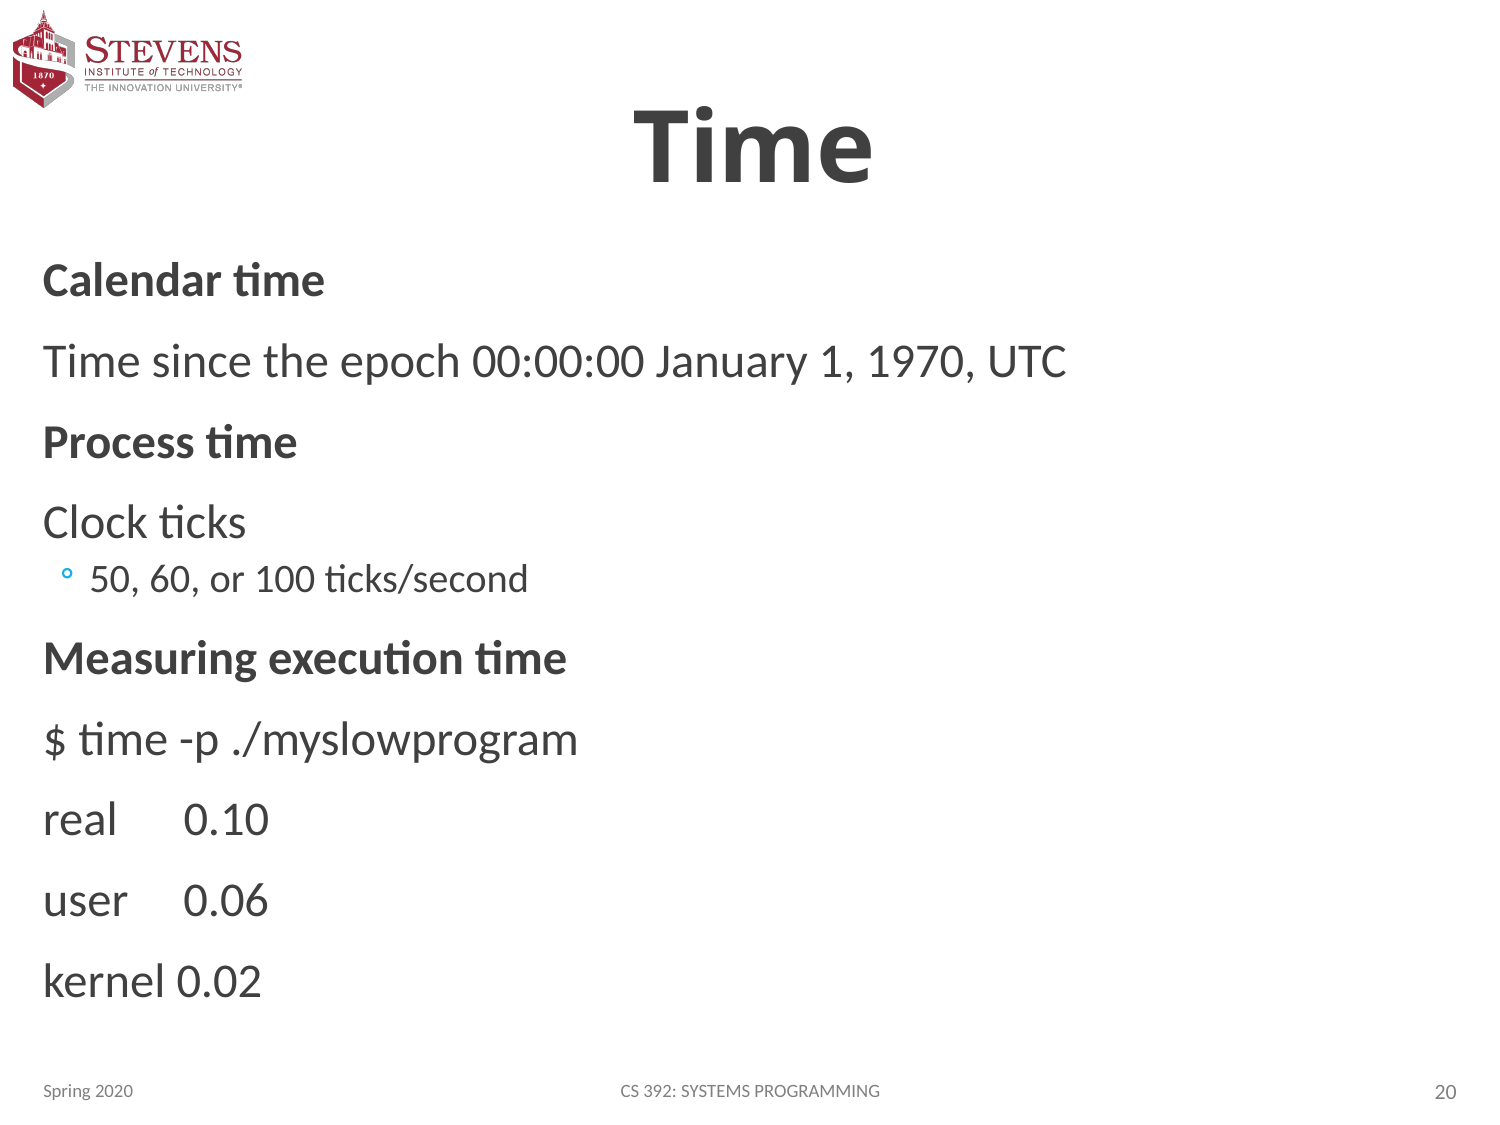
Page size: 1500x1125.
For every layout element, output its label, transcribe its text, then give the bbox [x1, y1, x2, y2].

slide_number 20 [1310, 1060, 1472, 1121]
picture [13, 10, 135, 108]
footer CS 392: Systems Programming [453, 1059, 1047, 1120]
list Calendar time Time since the epoch 00:00:00 January 1, 1970, UTC Process time Clock ticks 50, 60, or 100 ticks/second Measuring execution time $ time -p ./myslowprogram real 0.10 user 0.06 kernel 0.02 [28, 247, 1472, 1021]
slide_number Spring 2020 [28, 1059, 333, 1120]
title Time [135, 5, 1373, 211]
